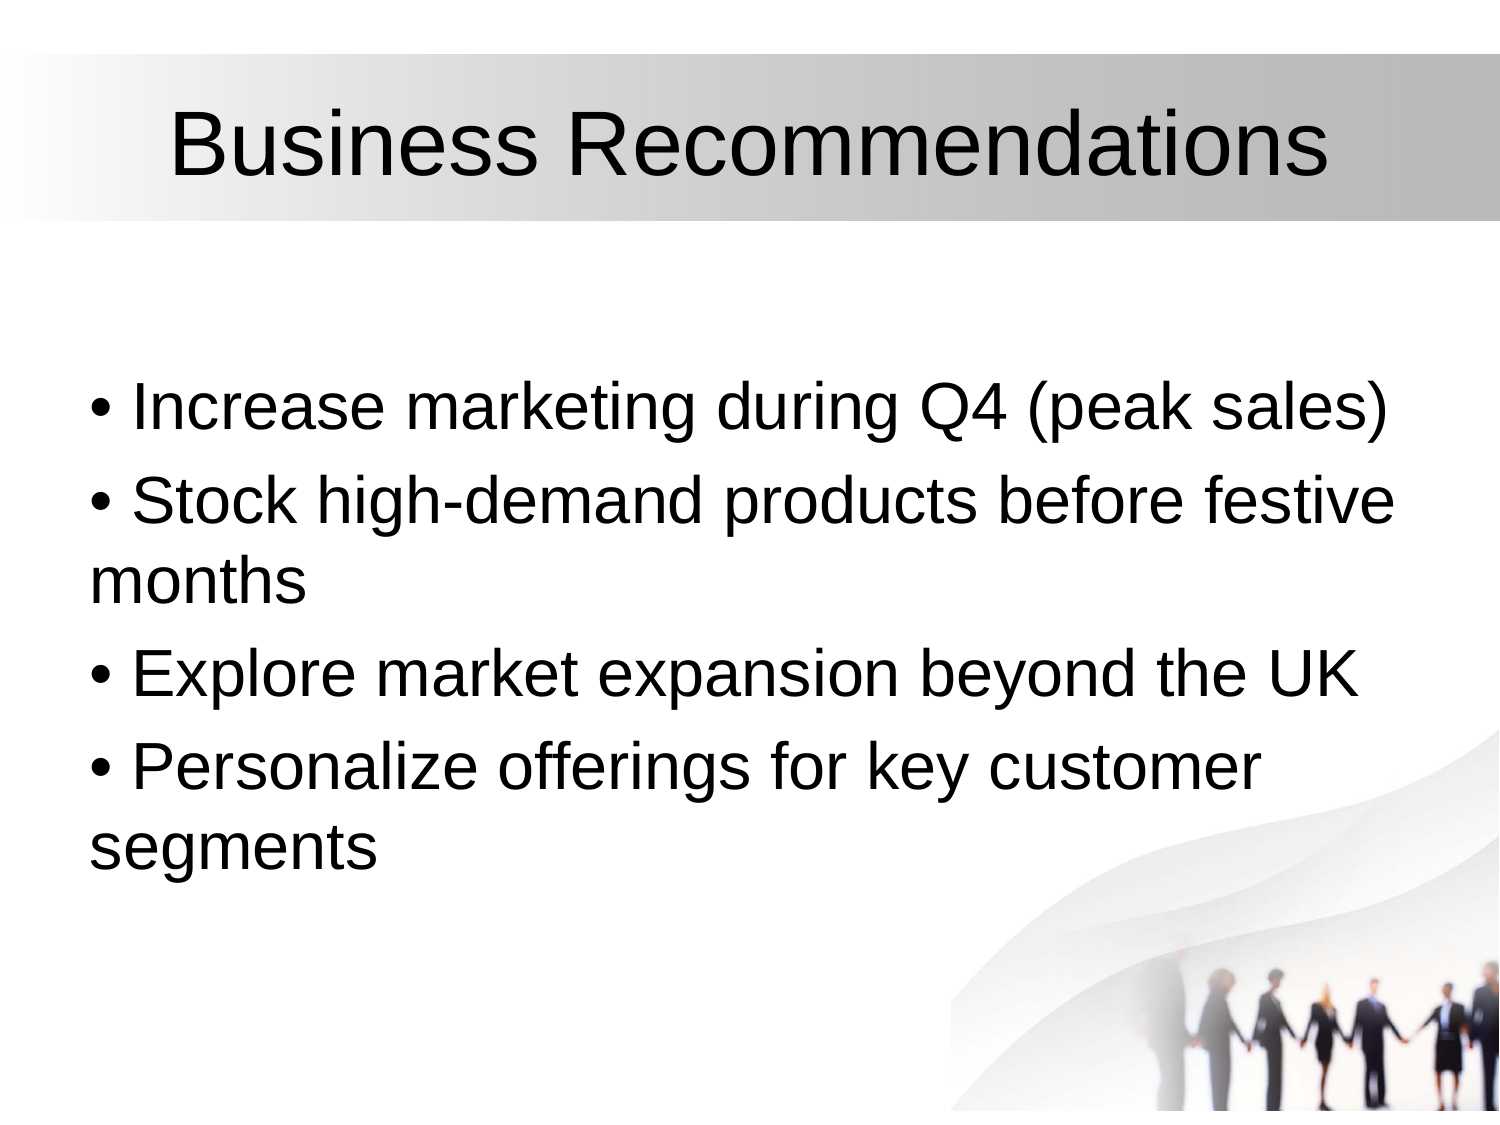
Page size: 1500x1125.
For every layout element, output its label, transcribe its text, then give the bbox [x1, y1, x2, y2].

picture [951, 728, 1499, 1111]
list • Increase marketing during Q4 (peak sales) • Stock high-demand products before festive months • Explore market expansion beyond the UK • Personalize offerings for key customer segments [74, 262, 1426, 1006]
title Business Recommendations [74, 44, 1426, 233]
